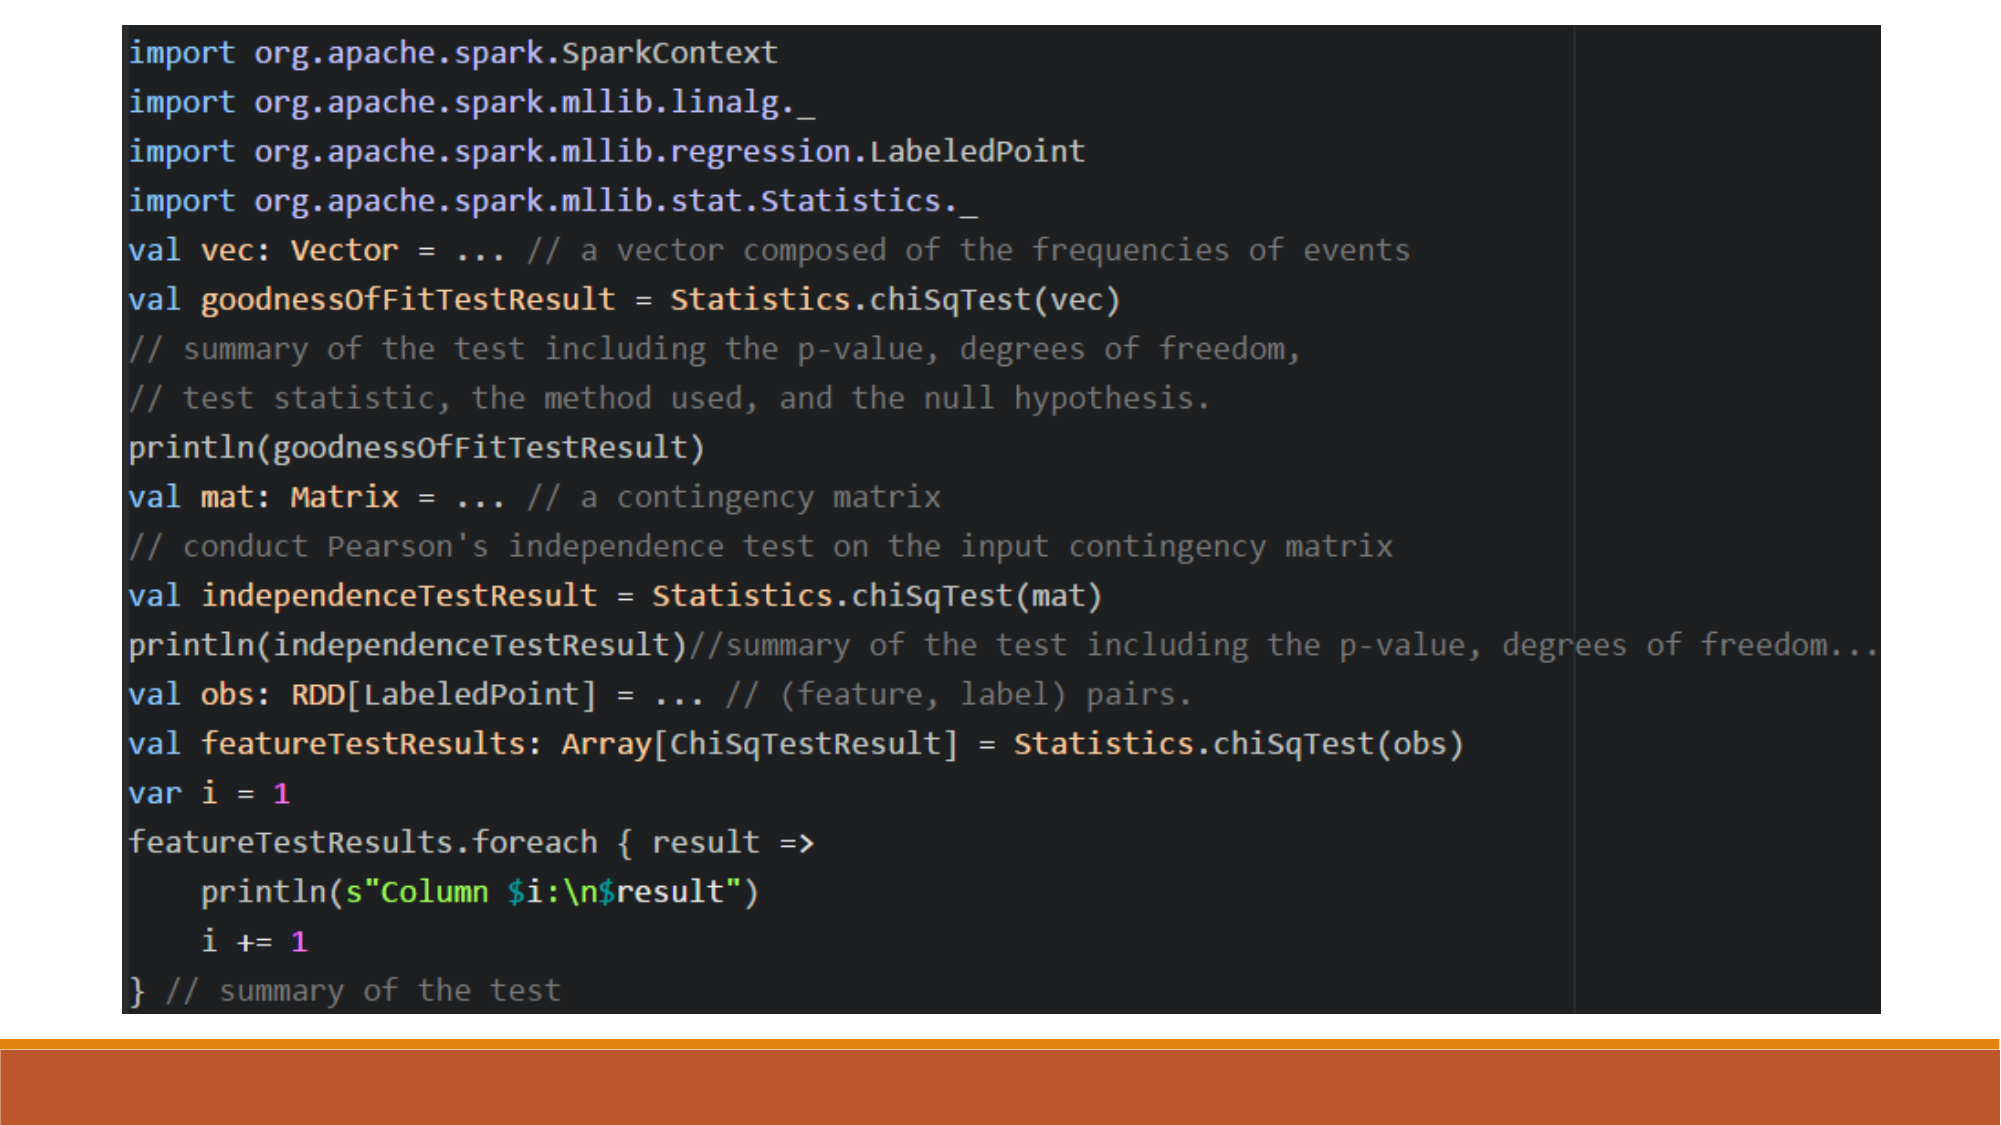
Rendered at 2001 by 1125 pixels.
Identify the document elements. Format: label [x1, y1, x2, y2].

picture [121, 25, 1882, 1014]
